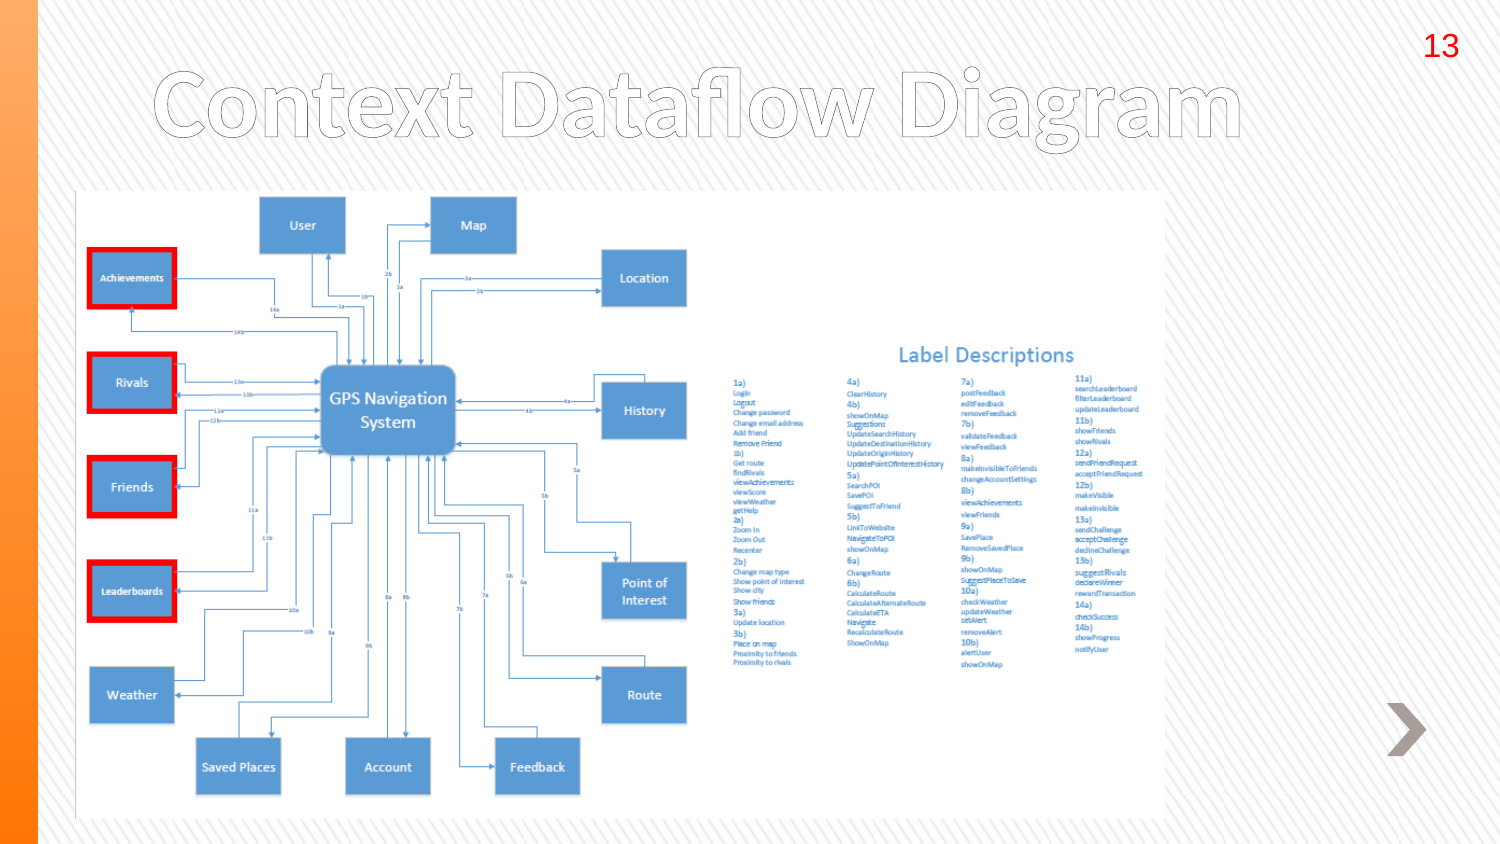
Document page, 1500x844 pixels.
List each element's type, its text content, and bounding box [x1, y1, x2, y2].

title Context Dataflow Diagram [137, 21, 1325, 163]
picture [74, 191, 1165, 819]
slide_number 13 [1400, 21, 1475, 67]
